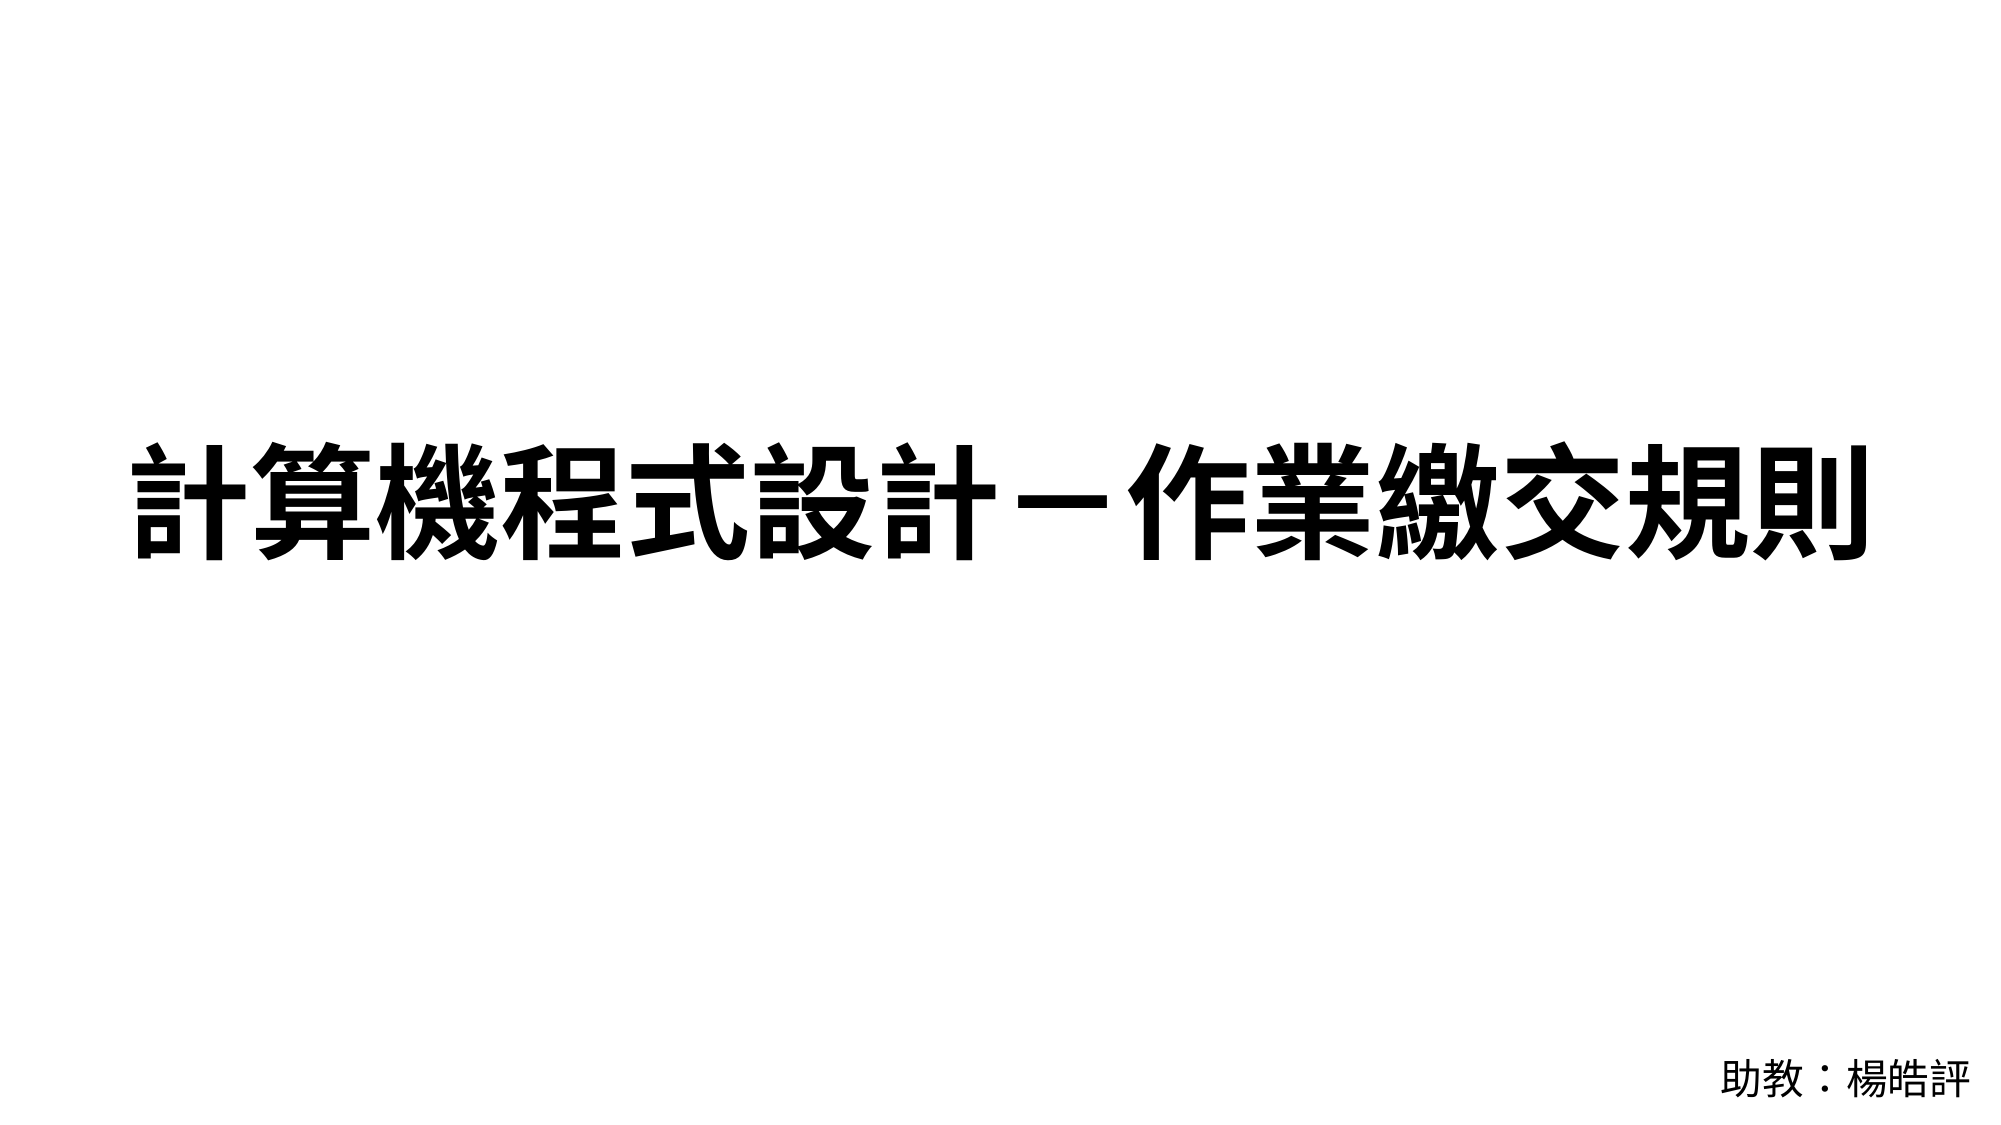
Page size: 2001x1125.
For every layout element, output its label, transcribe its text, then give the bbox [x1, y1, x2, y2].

text_box 助教：楊皓評 [1706, 1045, 1987, 1111]
text_box 計算機程式設計－作業繳交規則 [110, 416, 1890, 582]
